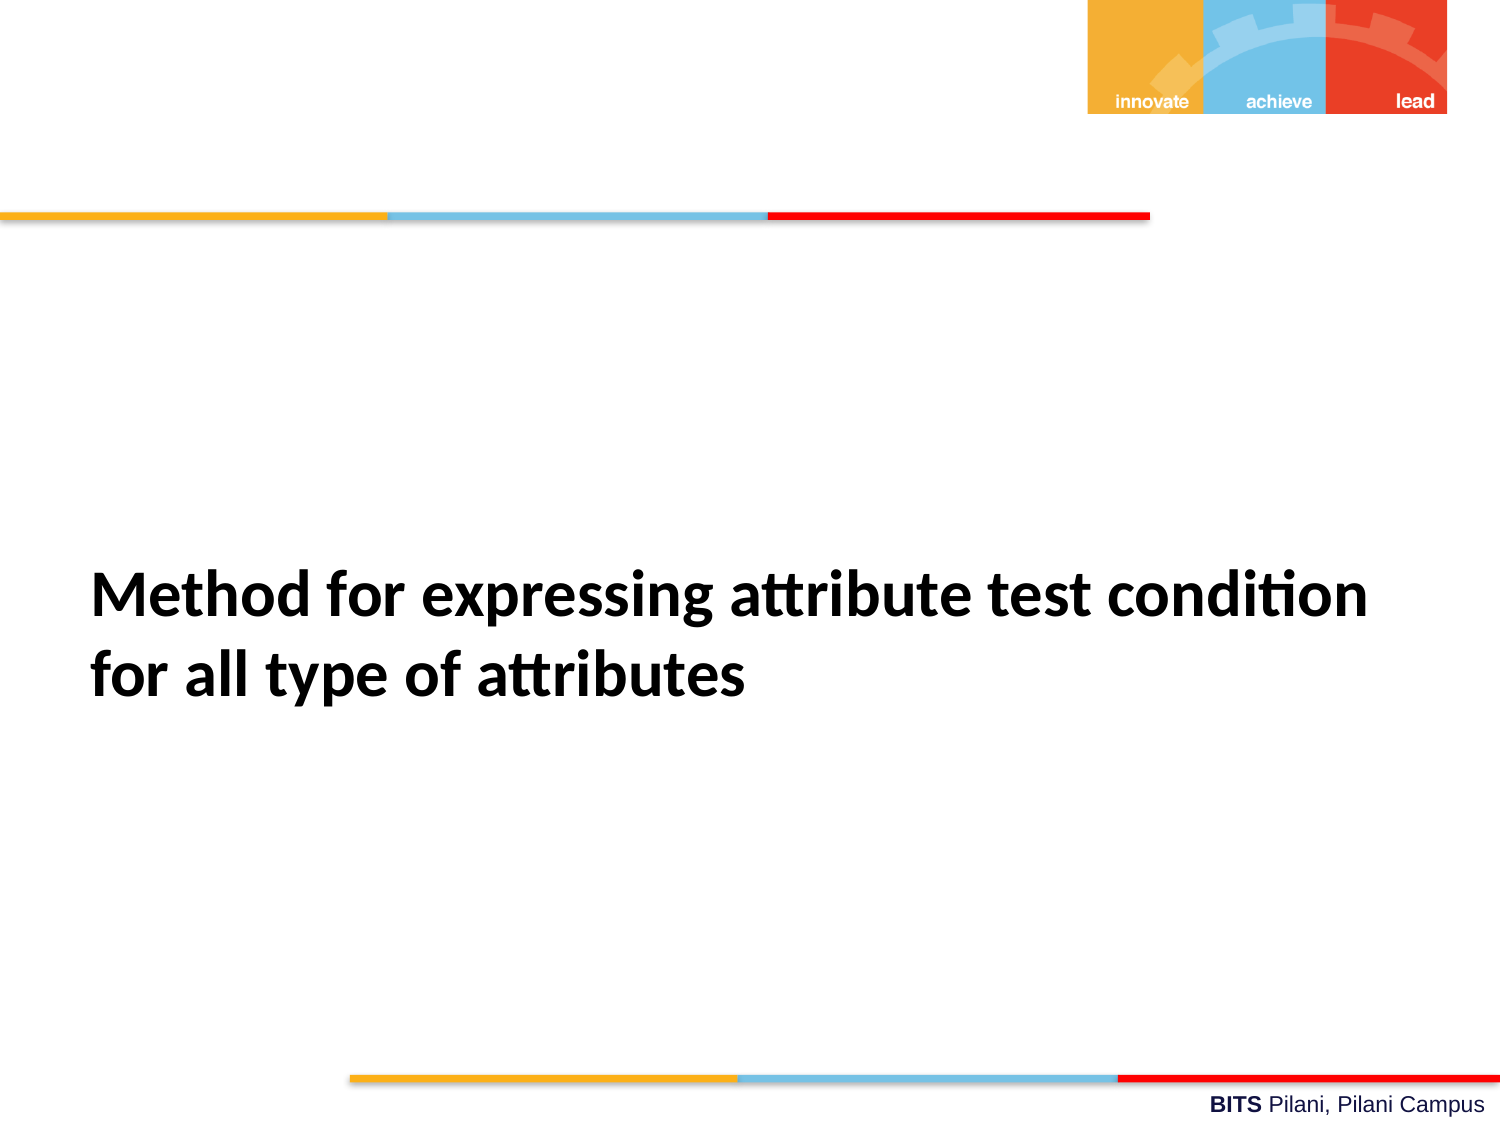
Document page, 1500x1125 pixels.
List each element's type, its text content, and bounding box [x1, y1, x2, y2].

picture [1087, 0, 1448, 114]
list Method for expressing attribute test condition for all type of attributes [75, 262, 1425, 1005]
